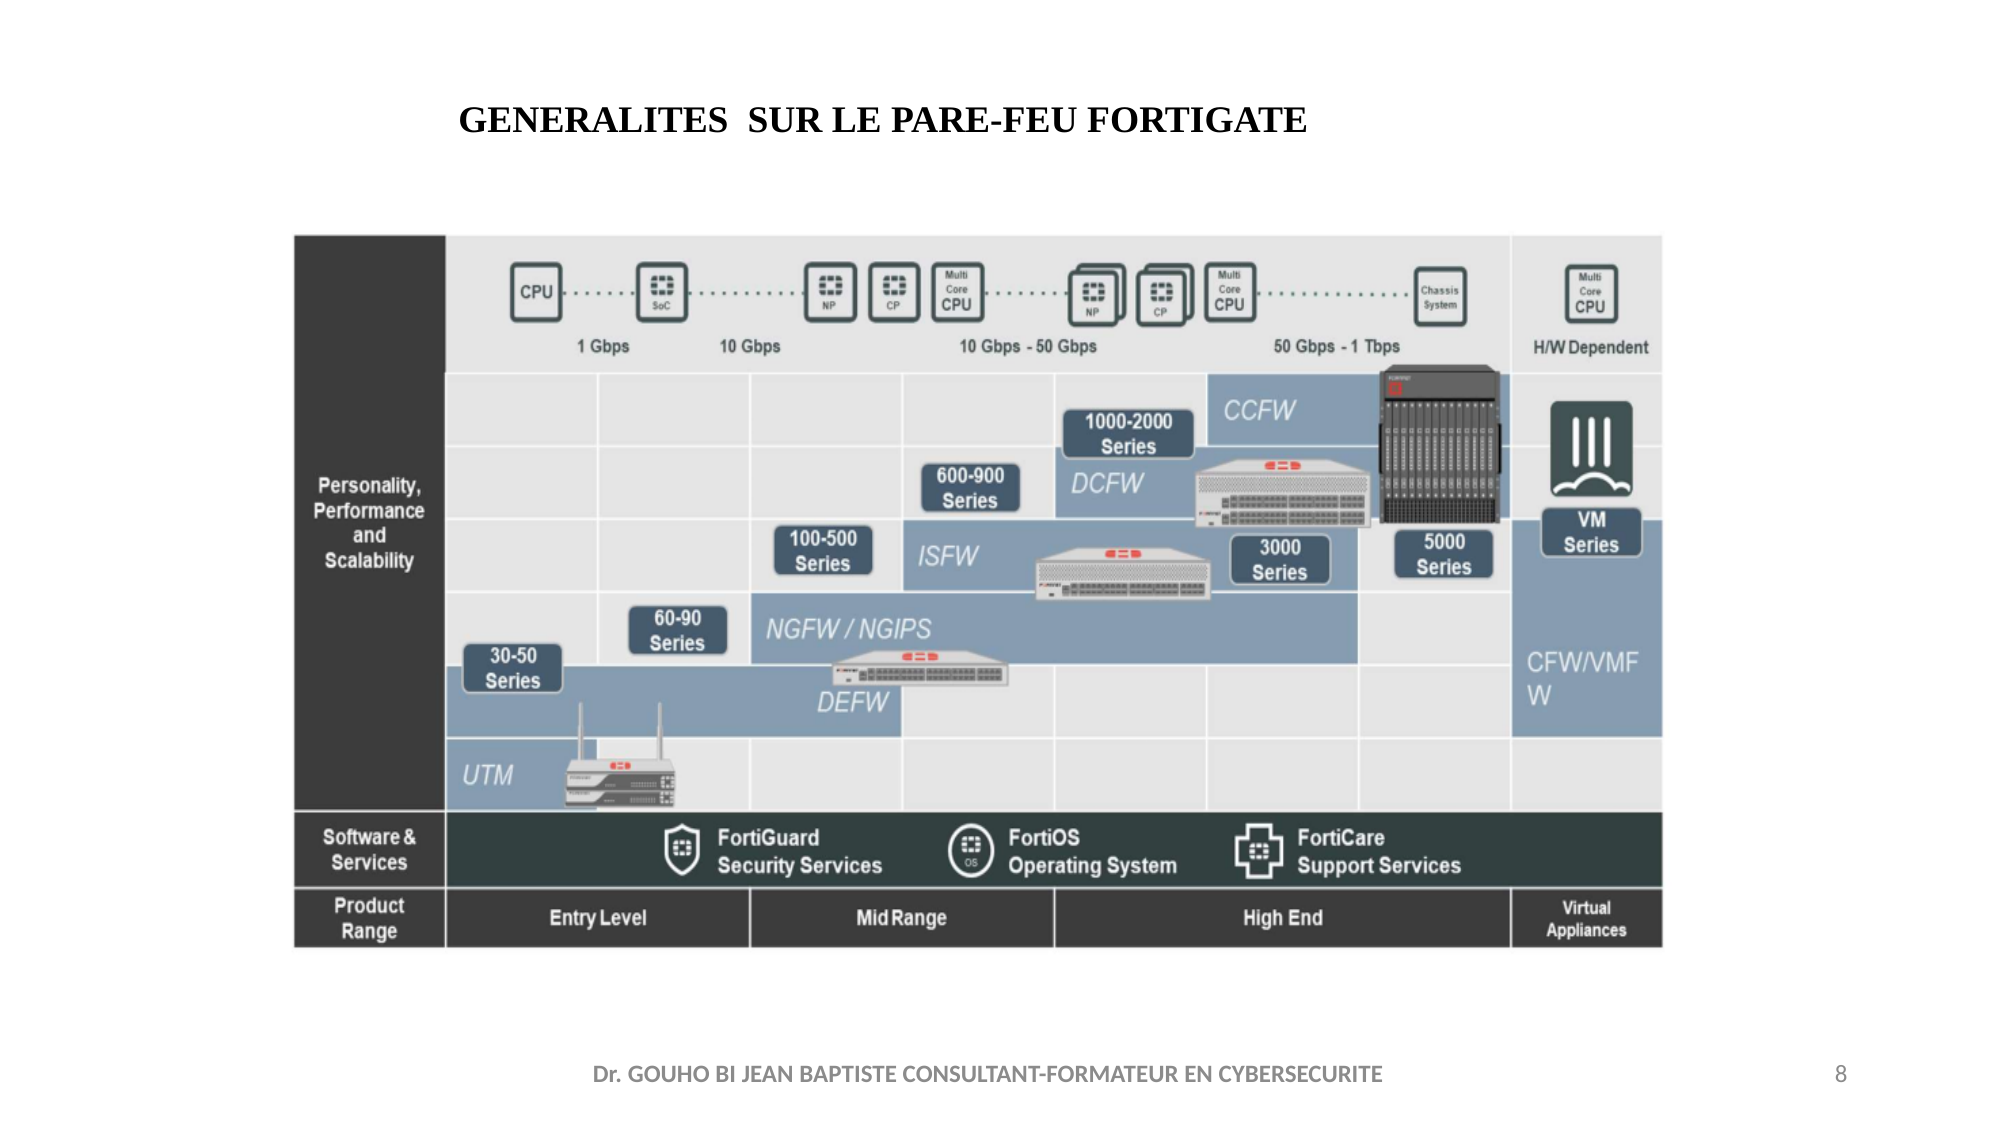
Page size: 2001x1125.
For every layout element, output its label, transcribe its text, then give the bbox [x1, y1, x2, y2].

picture [281, 222, 1674, 962]
text_box GENERALITES SUR LE PARE-FEU FORTIGATE [249, 87, 1518, 147]
slide_number 8 [1412, 1042, 1863, 1103]
footer Dr. GOUHO BI JEAN BAPTISTE CONSULTANT-FORMATEUR EN CYBERSECURITE [492, 1042, 1412, 1103]
